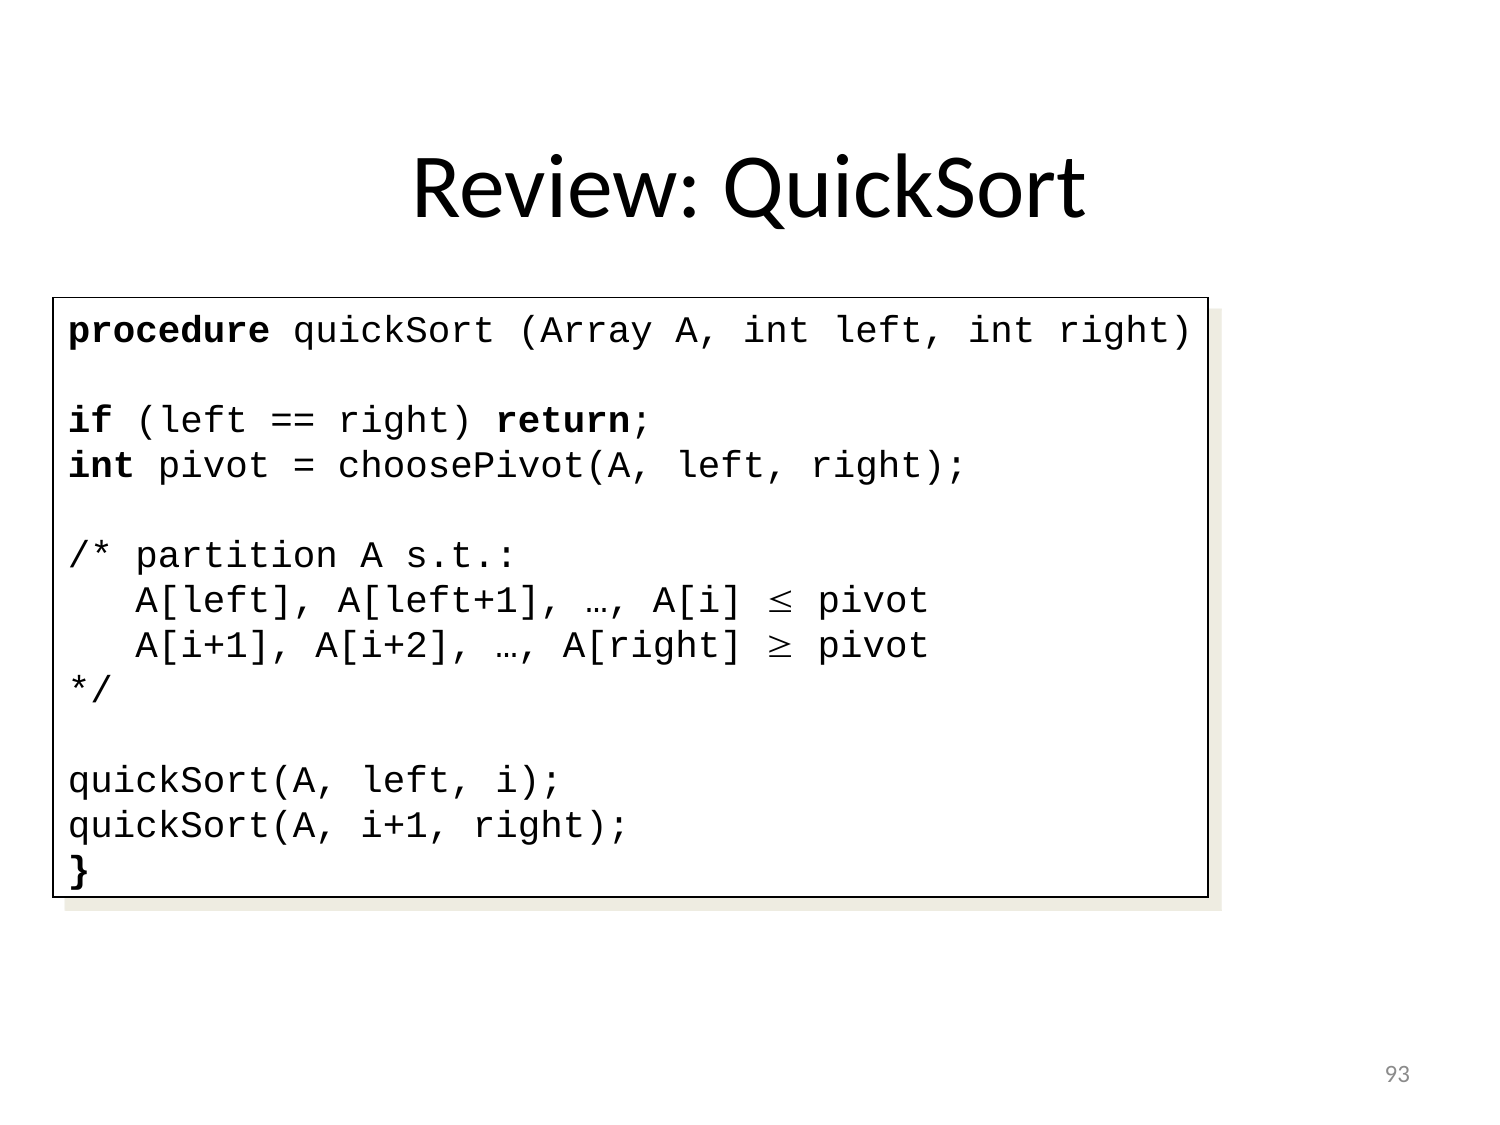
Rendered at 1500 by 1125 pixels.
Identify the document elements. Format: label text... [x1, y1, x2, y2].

slide_number 93 [1074, 1042, 1425, 1103]
text_box procedure quickSort (Array A, int left, int right) if (left == right) return; int pivot = choosePivot(A, left, right); /* partition A s.t.: A[left], A[left+1], …, A[i]  pivot A[i+1], A[i+2], …, A[right]  pivot */ quickSort(A, left, i); quickSort(A, i+1, right); } [53, 297, 1208, 898]
title Review: QuickSort [112, 87, 1388, 275]
